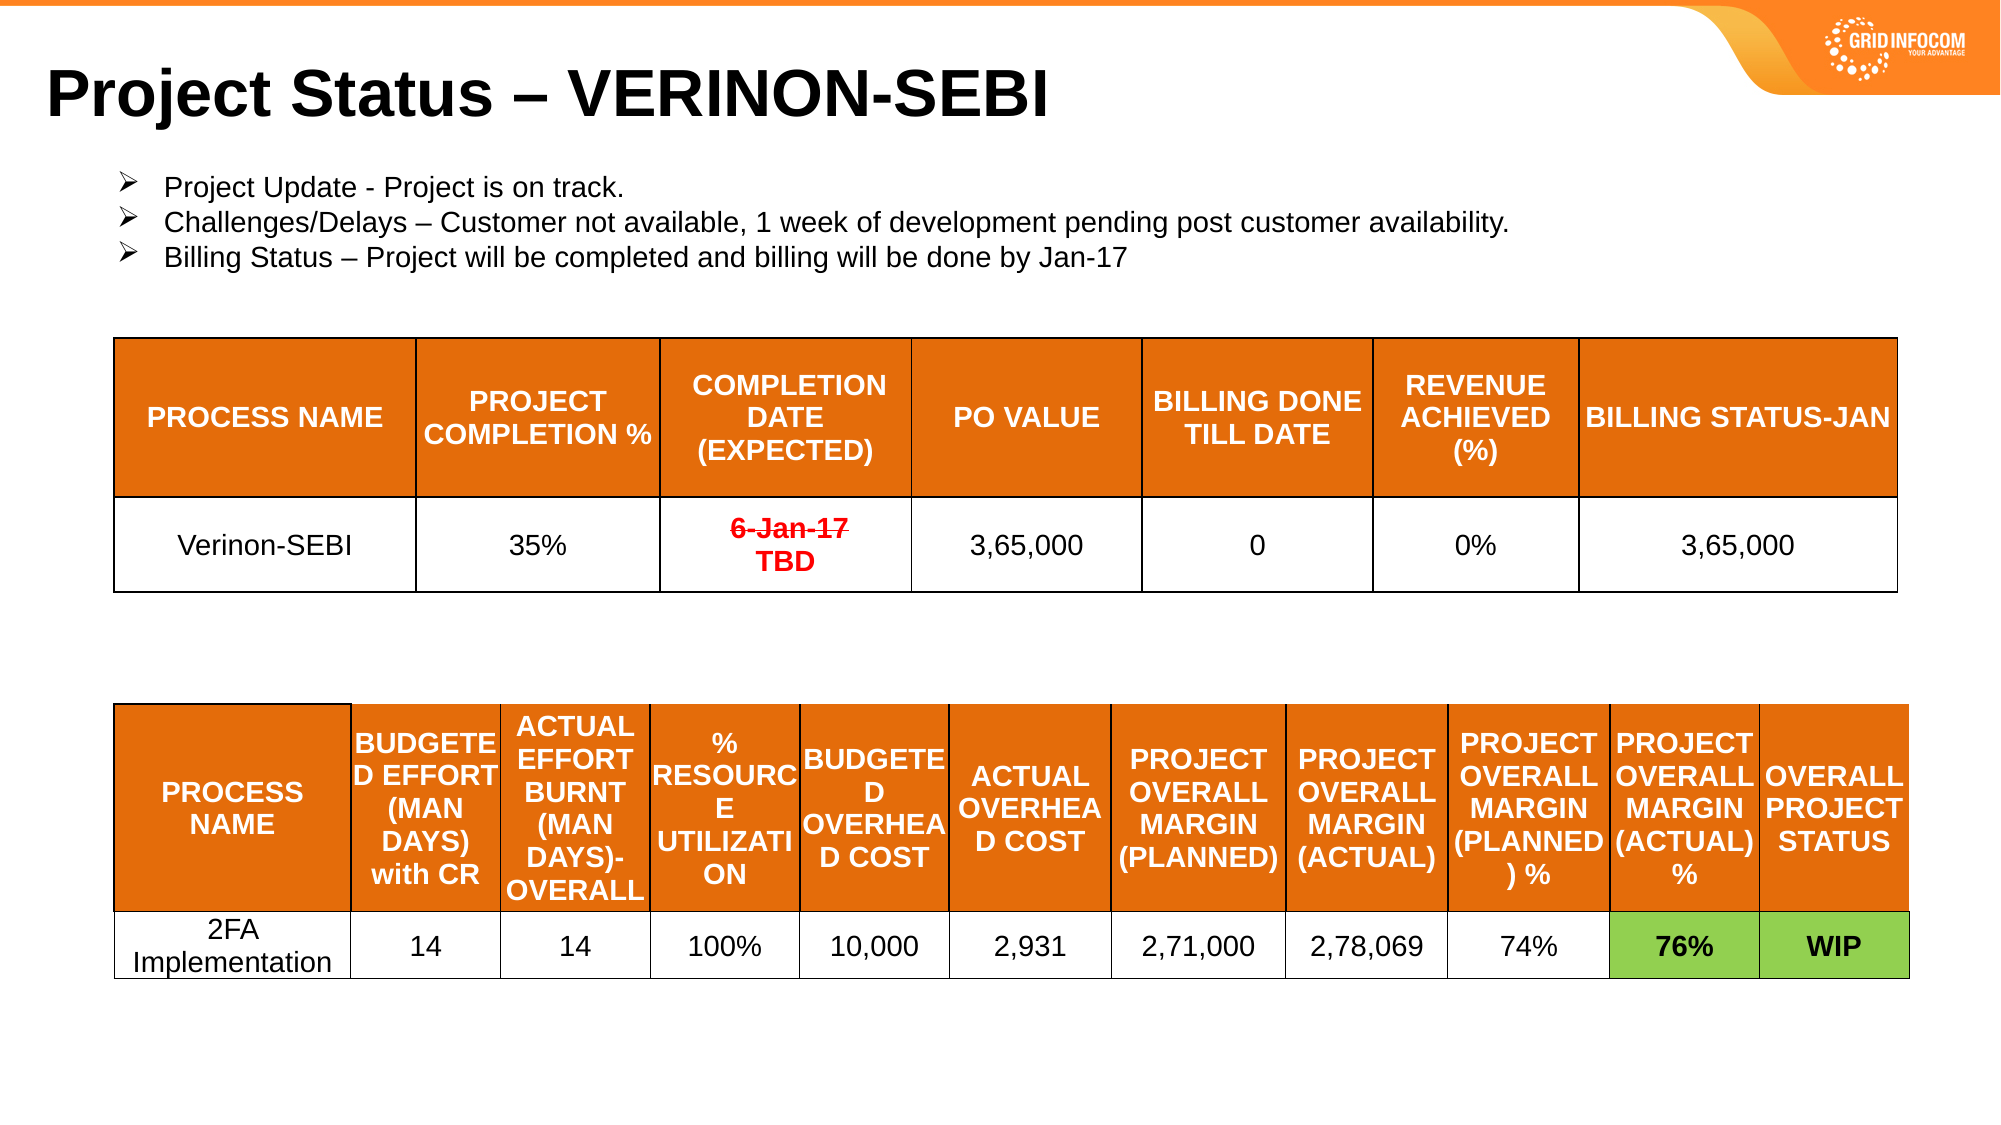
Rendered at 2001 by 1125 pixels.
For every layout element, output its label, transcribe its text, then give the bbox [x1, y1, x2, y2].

picture [0, 0, 2001, 1125]
table_header PROCESS NAME [115, 339, 415, 496]
table_header BILLING DONE TILL DATE [1143, 339, 1372, 496]
table_cell 14 [501, 912, 650, 978]
table_cell 6-Jan-17 TBD [661, 498, 911, 591]
table_cell 3,65,000 [912, 498, 1141, 591]
table_cell 74% [1448, 912, 1609, 978]
table_cell 0% [1374, 498, 1578, 591]
table_cell 2,78,069 [1286, 912, 1447, 978]
table_header PO VALUE [912, 339, 1141, 496]
table_header BUDGETED OVERHEAD COST [801, 704, 948, 911]
table_cell 100% [651, 912, 799, 978]
table_cell 2FA Implementation [115, 912, 350, 978]
table_cell 0 [1143, 498, 1372, 591]
table_cell 35% [417, 498, 659, 591]
table_cell WIP [1760, 912, 1909, 978]
table_header ACTUAL OVERHEAD COST [950, 704, 1110, 911]
table_header BILLING STATUS-JAN [1580, 339, 1897, 496]
table_header % RESOURCE UTILIZATION [651, 704, 799, 911]
table_cell 14 [351, 912, 500, 978]
table_header REVENUE ACHIEVED (%) [1374, 339, 1578, 496]
text_box Project Status – VERINON-SEBI [31, 42, 1756, 138]
table_header OVERALL PROJECT STATUS [1760, 704, 1909, 911]
text_box Project Update - Project is on track. Challenges/Delays – Customer not available, 1 week of development pending post customer availability. Billing Status – Project will be completed and billing will be done by Jan-17 [102, 160, 1898, 316]
table_header PROJECT OVERALL MARGIN (PLANNED) % [1449, 704, 1609, 911]
table_header PROJECT OVERALL MARGIN (ACTUAL) % [1611, 704, 1759, 911]
table_header PROCESS NAME [115, 705, 350, 911]
table_header ACTUAL EFFORT BURNT (MAN DAYS)-OVERALL [501, 704, 649, 911]
table_header COMPLETION DATE (EXPECTED) [661, 339, 911, 496]
table_cell 76% [1610, 912, 1759, 978]
table_cell 3,65,000 [1580, 498, 1897, 591]
table_cell 2,931 [950, 912, 1111, 978]
table_header PROJECT OVERALL MARGIN (PLANNED) [1112, 704, 1285, 911]
table_cell 10,000 [800, 912, 949, 978]
table_header BUDGETED EFFORT (MAN DAYS) with CR [352, 704, 500, 911]
table_header PROJECT OVERALL MARGIN (ACTUAL) [1287, 704, 1447, 911]
table_cell 2,71,000 [1112, 912, 1285, 978]
table_header PROJECT COMPLETION % [417, 339, 659, 496]
table_cell Verinon-SEBI [115, 498, 415, 591]
